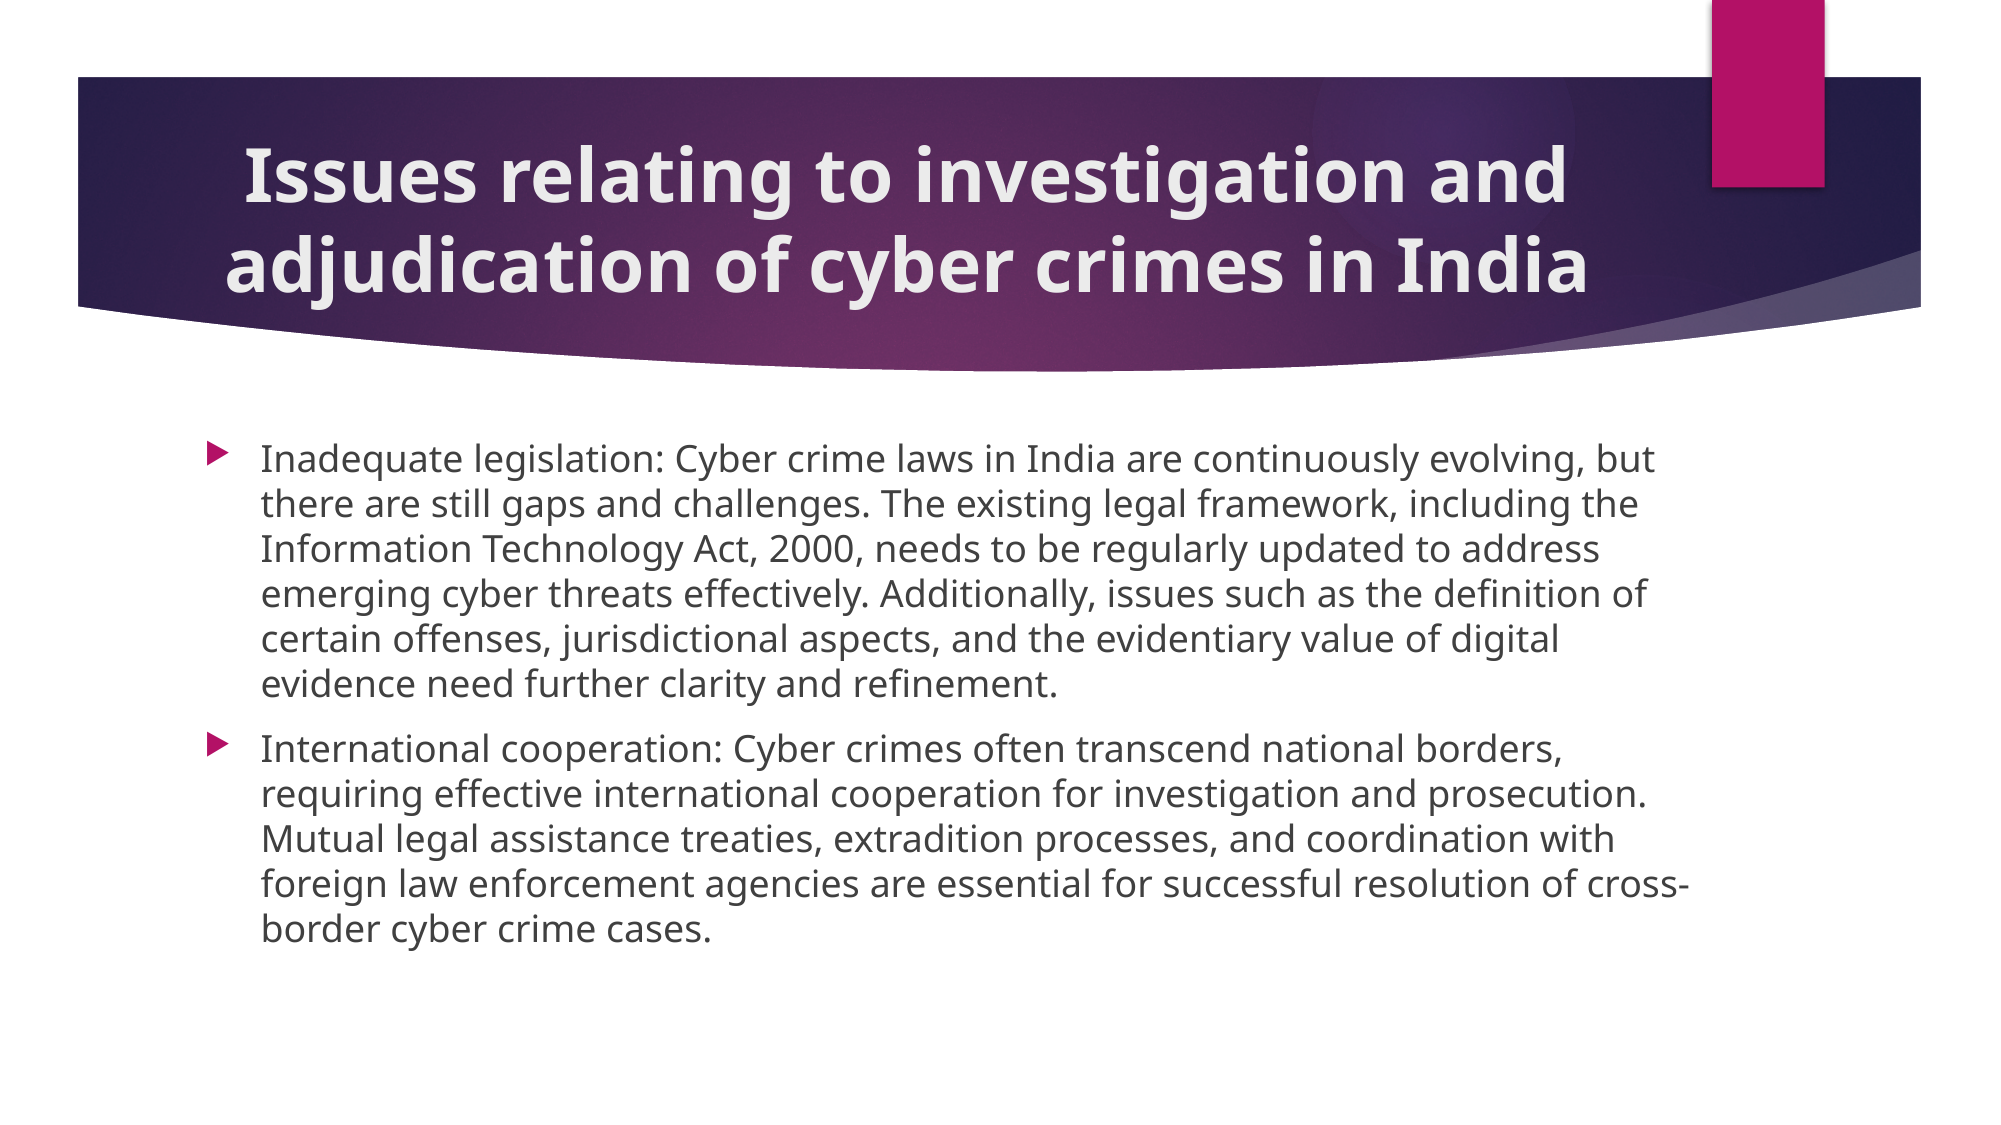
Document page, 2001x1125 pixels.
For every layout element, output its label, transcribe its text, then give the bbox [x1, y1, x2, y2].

title Issues relating to investigation and adjudication of cyber crimes in India [189, 159, 1627, 276]
list Inadequate legislation: Cyber crime laws in India are continuously evolving, but there are still gaps and challenges. The existing legal framework, including the Information Technology Act, 2000, needs to be regularly updated to address emerging cyber threats effectively. Additionally, issues such as the definition of certain offenses, jurisdictional aspects, and the evidentiary value of digital evidence need further clarity and refinement. International cooperation: Cyber crimes often transcend national borders, requiring effective international cooperation for investigation and prosecution. Mutual legal assistance treaties, extradition processes, and coordination with foreign law enforcement agencies are essential for successful resolution of cross-border cyber crime cases. [189, 427, 1712, 1030]
